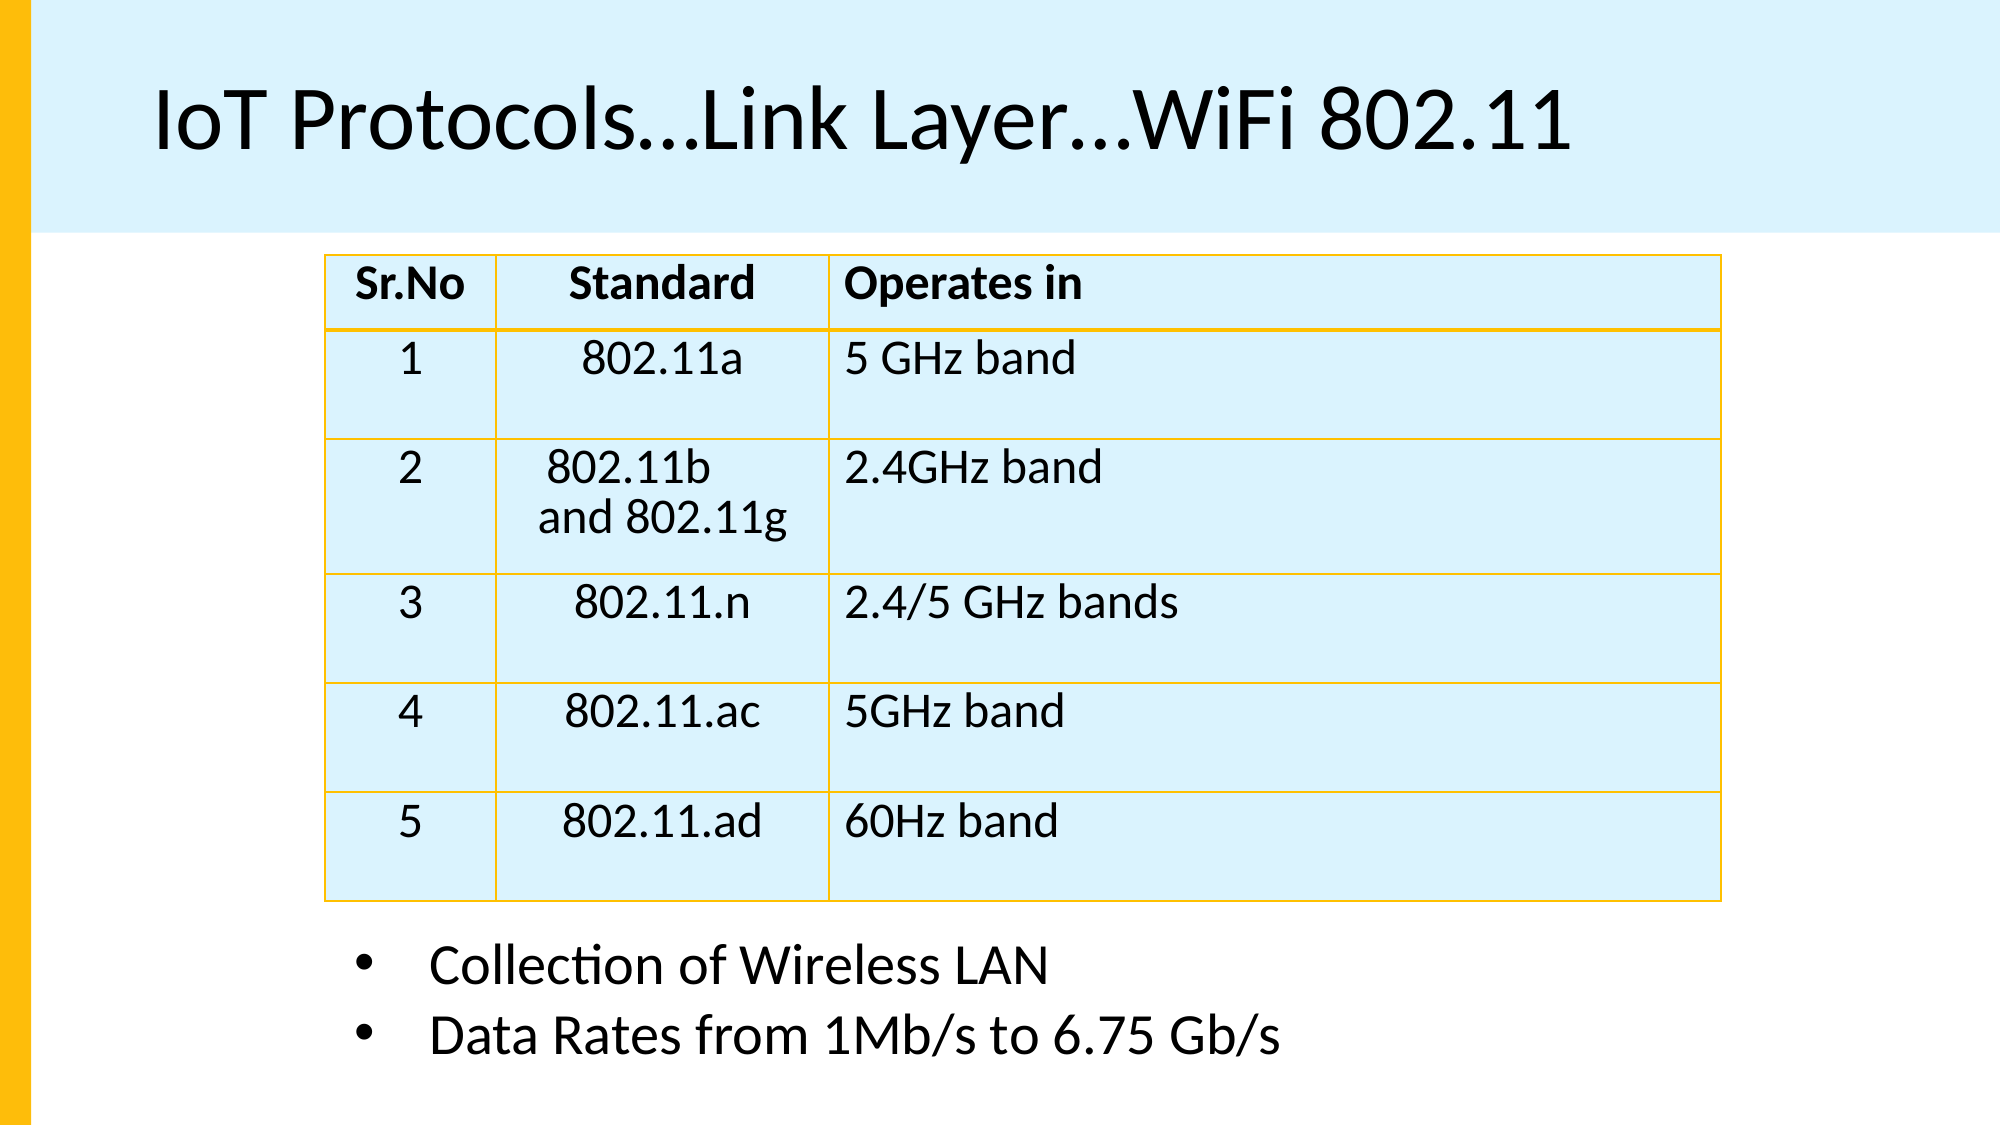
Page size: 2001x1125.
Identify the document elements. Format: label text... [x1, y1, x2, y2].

table_cell 802.11a [497, 332, 828, 438]
table_cell 5GHz band [830, 684, 1720, 791]
table_cell 802.11.ad [497, 793, 828, 900]
table_cell 802.11b and 802.11g [497, 440, 828, 573]
table_cell 60Hz band [830, 793, 1720, 900]
table_cell 1 [326, 332, 495, 438]
table_header Sr.No [326, 256, 495, 328]
title IoT Protocols…Link Layer…WiFi 802.11 [137, 30, 1863, 209]
text_box Collection of Wireless LAN Data Rates from 1Mb/s to 6.75 Gb/s [339, 918, 1823, 1074]
table_cell 5 GHz band [830, 332, 1720, 438]
table_header Standard [497, 256, 828, 328]
table_header Operates in [830, 256, 1720, 328]
table_cell 4 [326, 684, 495, 791]
text_box [32, 0, 2000, 234]
table_cell 3 [326, 575, 495, 682]
table_cell 802.11.n [497, 575, 828, 682]
text_box [0, 0, 32, 1125]
table_cell 2.4/5 GHz bands [830, 575, 1720, 682]
table_cell 802.11.ac [497, 684, 828, 791]
table_cell 2 [326, 440, 495, 573]
table_cell 5 [326, 793, 495, 900]
table_cell 2.4GHz band [830, 440, 1720, 573]
